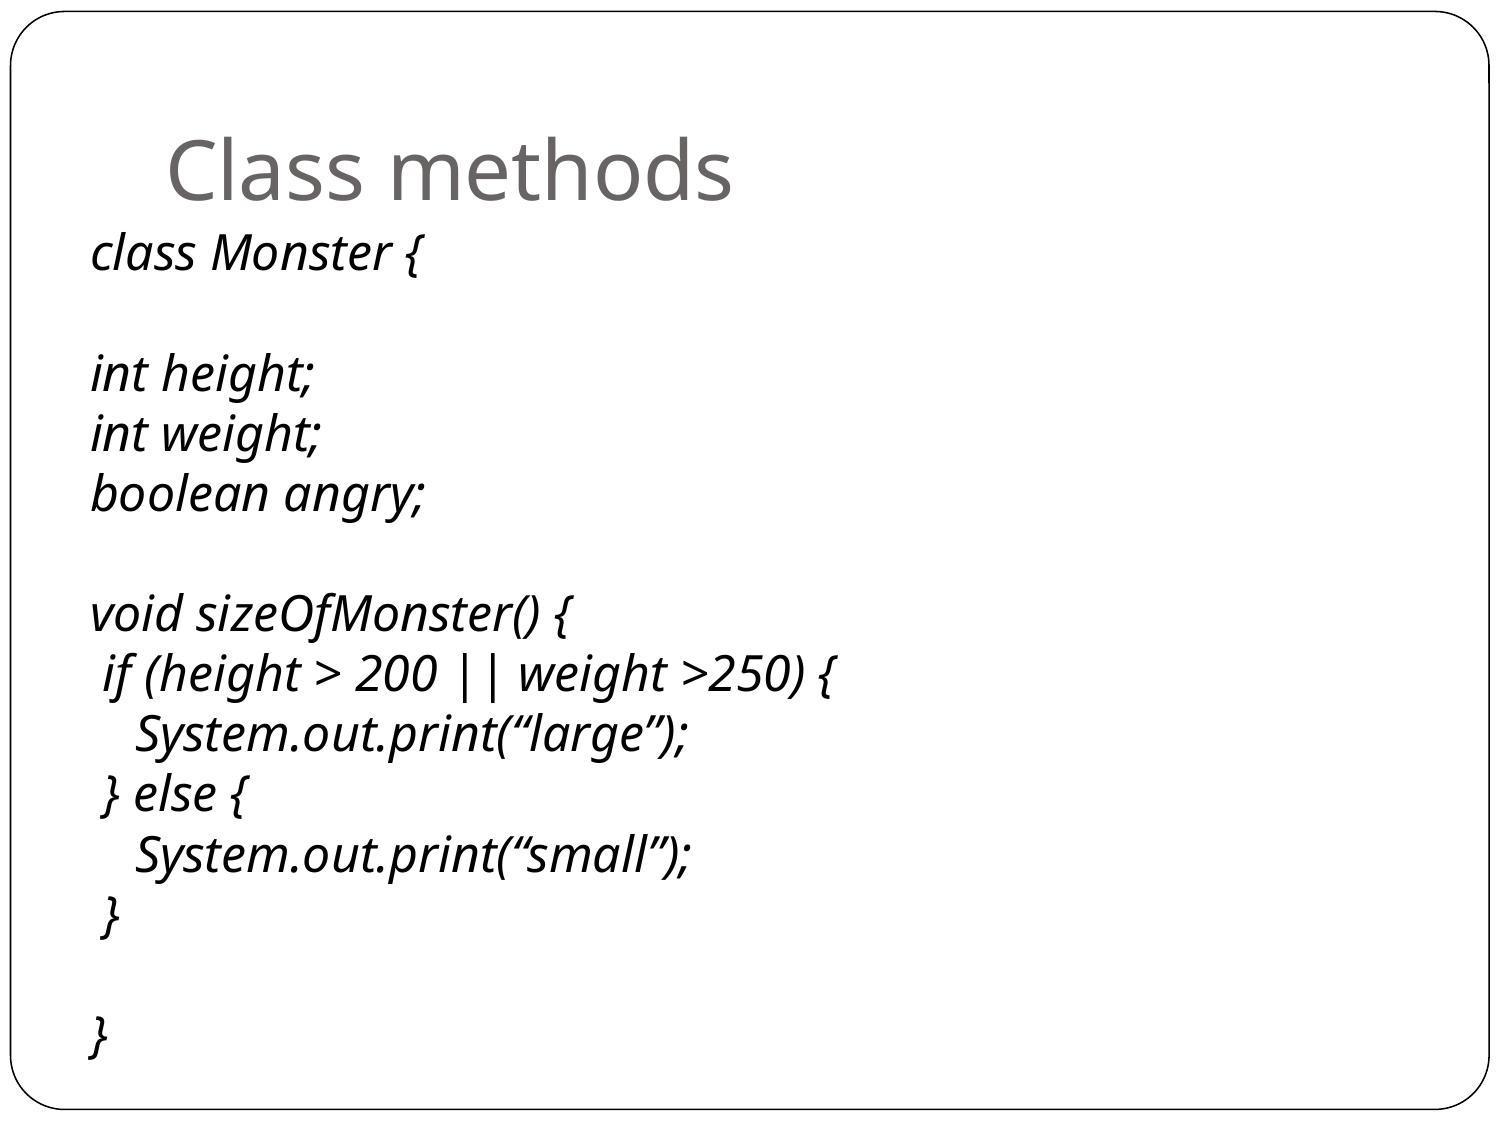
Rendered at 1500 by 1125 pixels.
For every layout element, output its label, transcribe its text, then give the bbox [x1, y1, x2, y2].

list class Monster { int height; int weight; boolean angry; void sizeOfMonster() { if (height > 200 || weight >250) { System.out.print(“large”); } else { System.out.print(“small”); } } [75, 224, 1425, 1125]
title Class methods [150, 45, 1425, 224]
